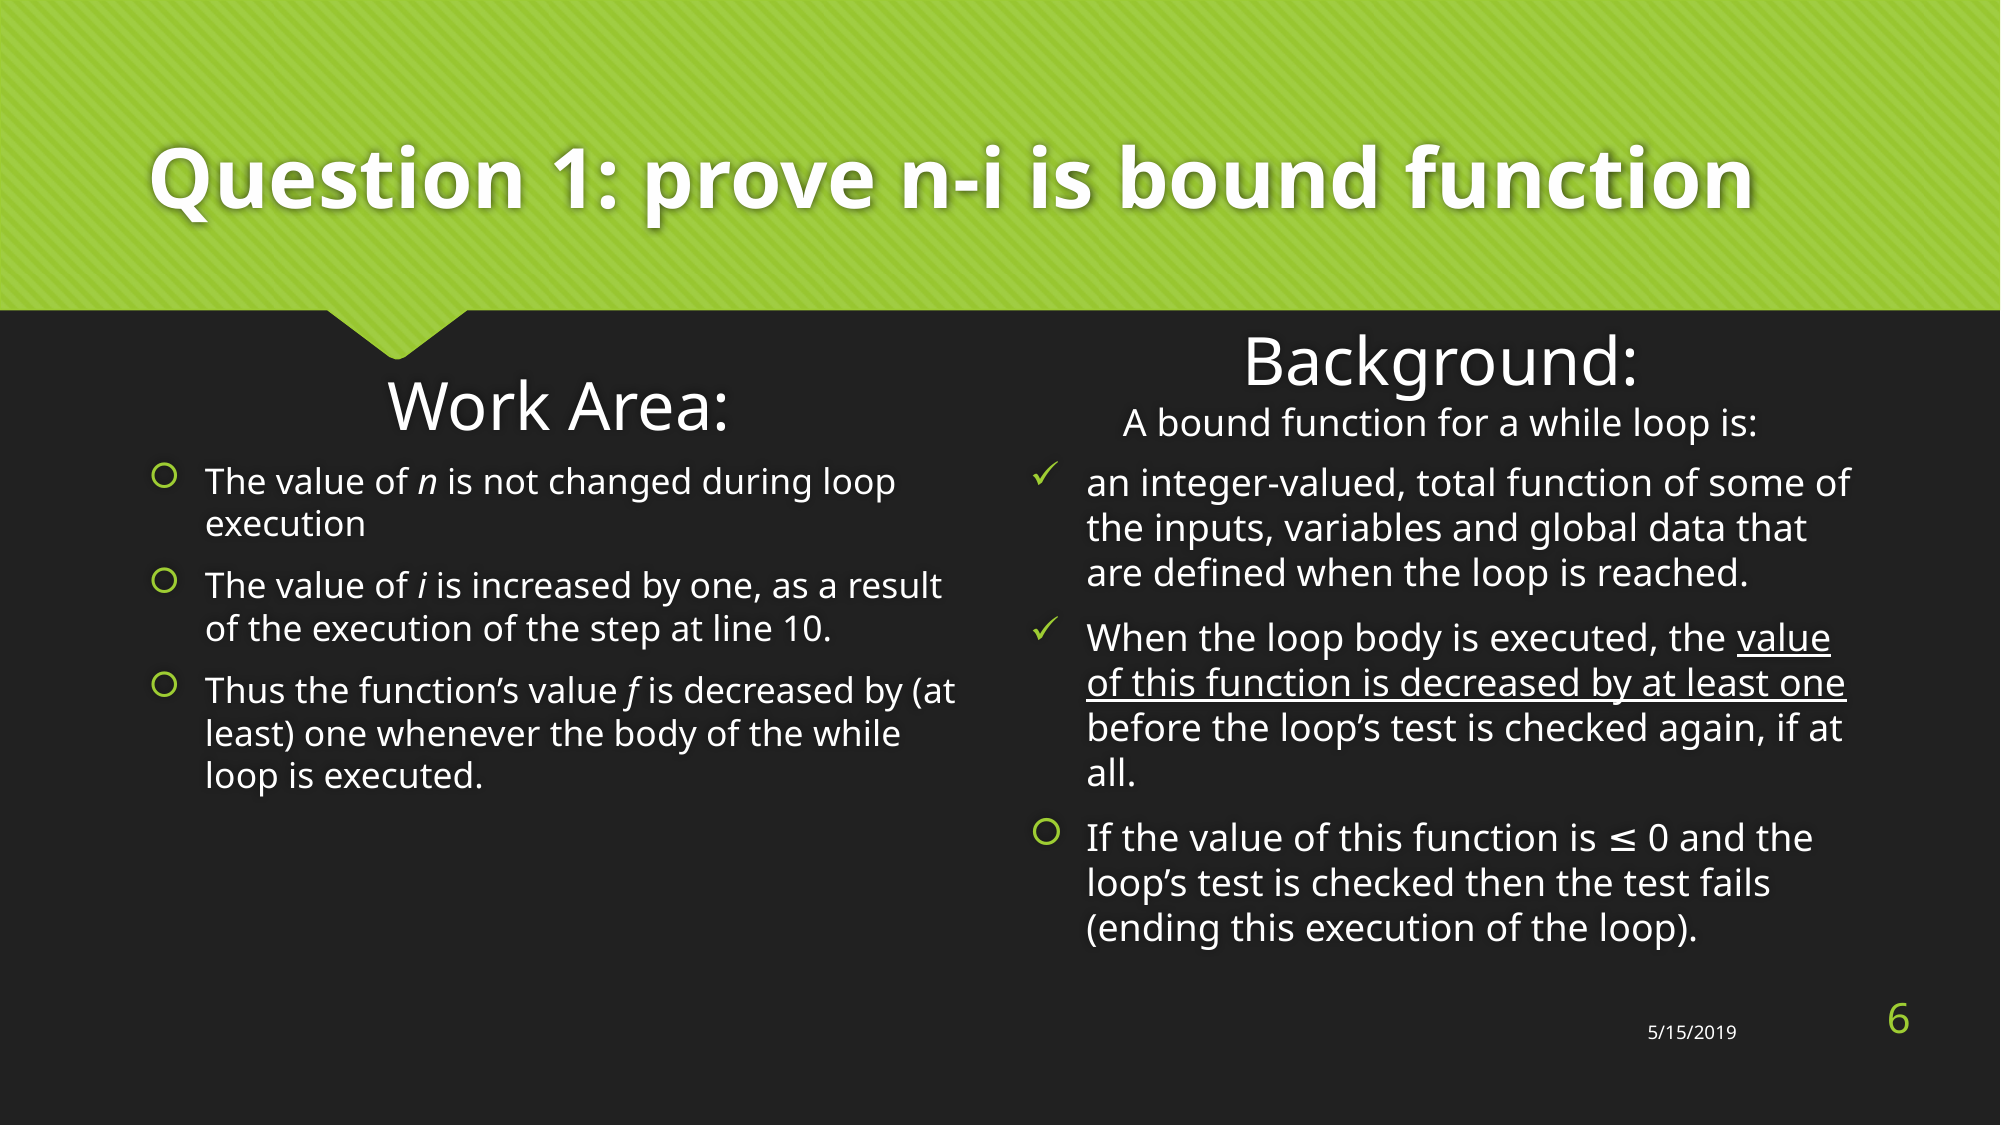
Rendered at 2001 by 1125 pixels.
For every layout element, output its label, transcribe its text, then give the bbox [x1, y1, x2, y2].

list Work Area: [133, 356, 985, 445]
list Background: A bound function for a while loop is: [1014, 356, 1868, 445]
list an integer-valued, total function of some of the inputs, variables and global data that are defined when the loop is reached. When the loop body is executed, the value of this function is decreased by at least one before the loop’s test is checked again, if at all. If the value of this function is ≤ 0 and the loop’s test is checked then the test fails (ending this execution of the loop). [1014, 451, 1868, 962]
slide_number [1531, 991, 1751, 1051]
slide_number 6 [1751, 970, 1926, 1051]
title Question 1: prove n-i is bound function [132, 73, 1868, 233]
list The value of n is not changed during loop execution The value of i is increased by one, as a result of the execution of the step at line 10. Thus the function’s value f is decreased by (at least) one whenever the body of the while loop is executed. [133, 451, 985, 962]
